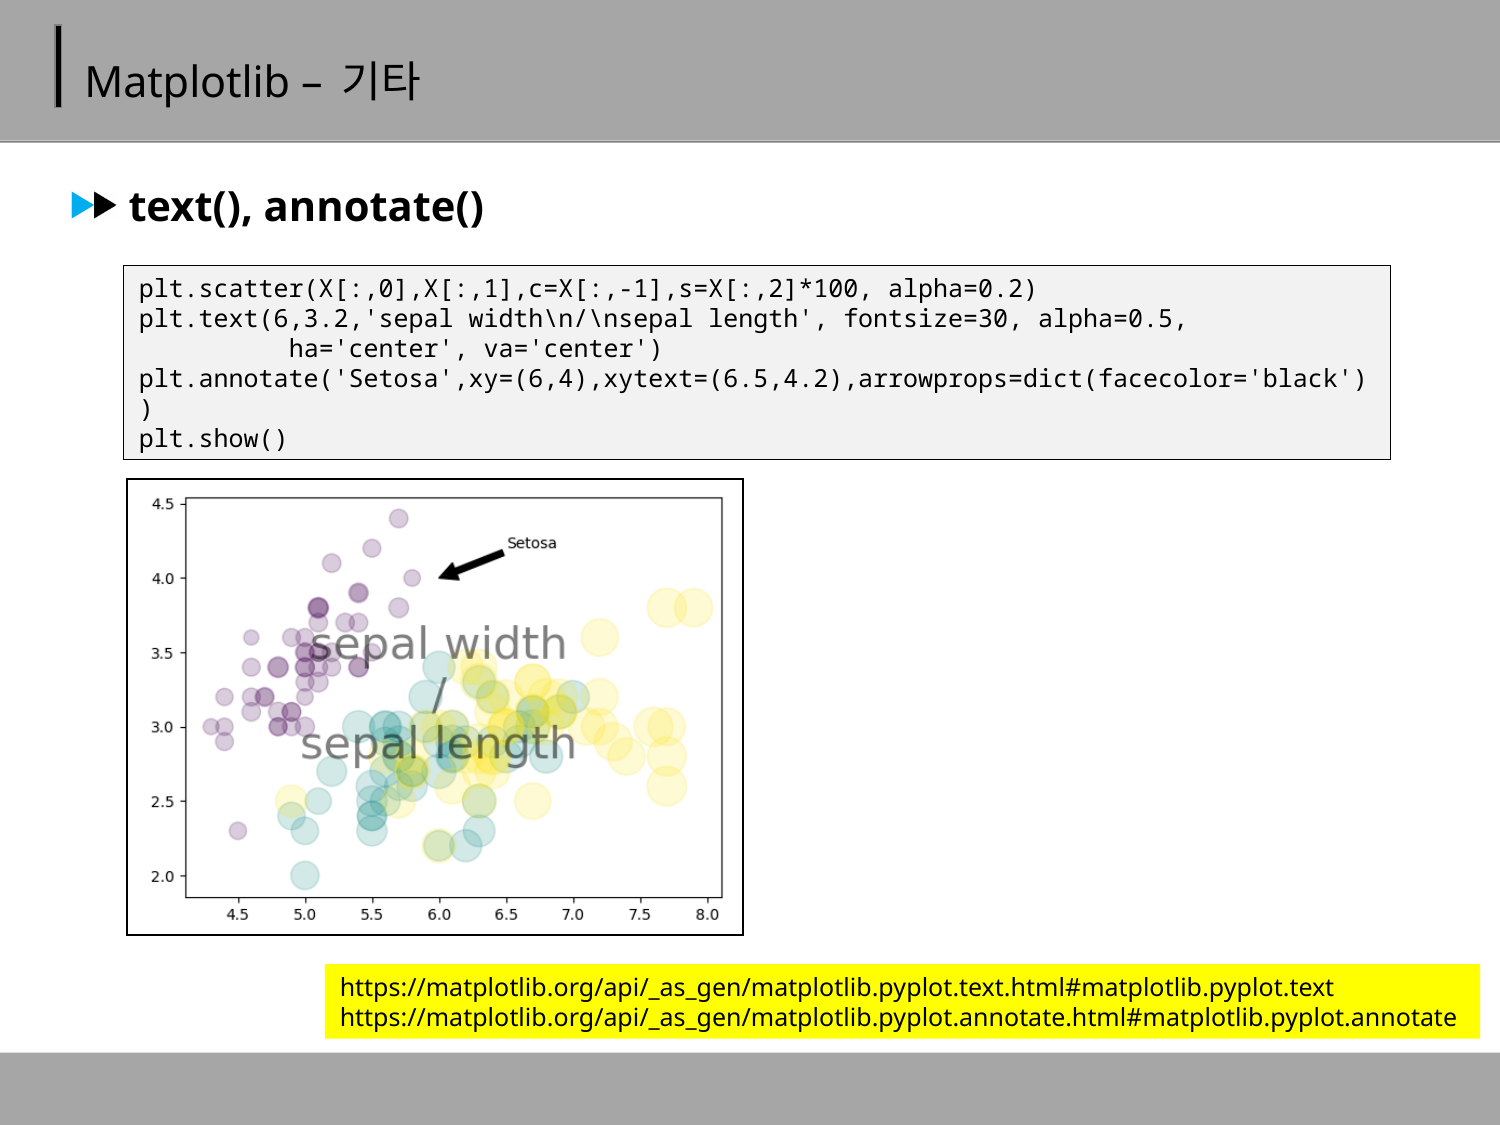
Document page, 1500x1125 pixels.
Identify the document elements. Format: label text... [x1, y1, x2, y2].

text_box https://matplotlib.org/api/_as_gen/matplotlib.pyplot.text.html#matplotlib.pyplot.text https://matplotlib.org/api/_as_gen/matplotlib.pyplot.annotate.html#matplotlib.pyplot.annotate [324, 964, 1481, 1039]
title Matplotlib – 기타 [69, 20, 1364, 114]
list text(), annotate() [55, 172, 1447, 256]
text_box plt.scatter(X[:,0],X[:,1],c=X[:,-1],s=X[:,2]*100, alpha=0.2) plt.text(6,3.2,'sepal width\n/\nsepal length', fontsize=30, alpha=0.5, ha='center', va='center') plt.annotate('Setosa',xy=(6,4),xytext=(6.5,4.2),arrowprops=dict(facecolor='black')) plt.show() [123, 265, 1391, 460]
picture [127, 479, 743, 935]
picture [70, 190, 118, 220]
